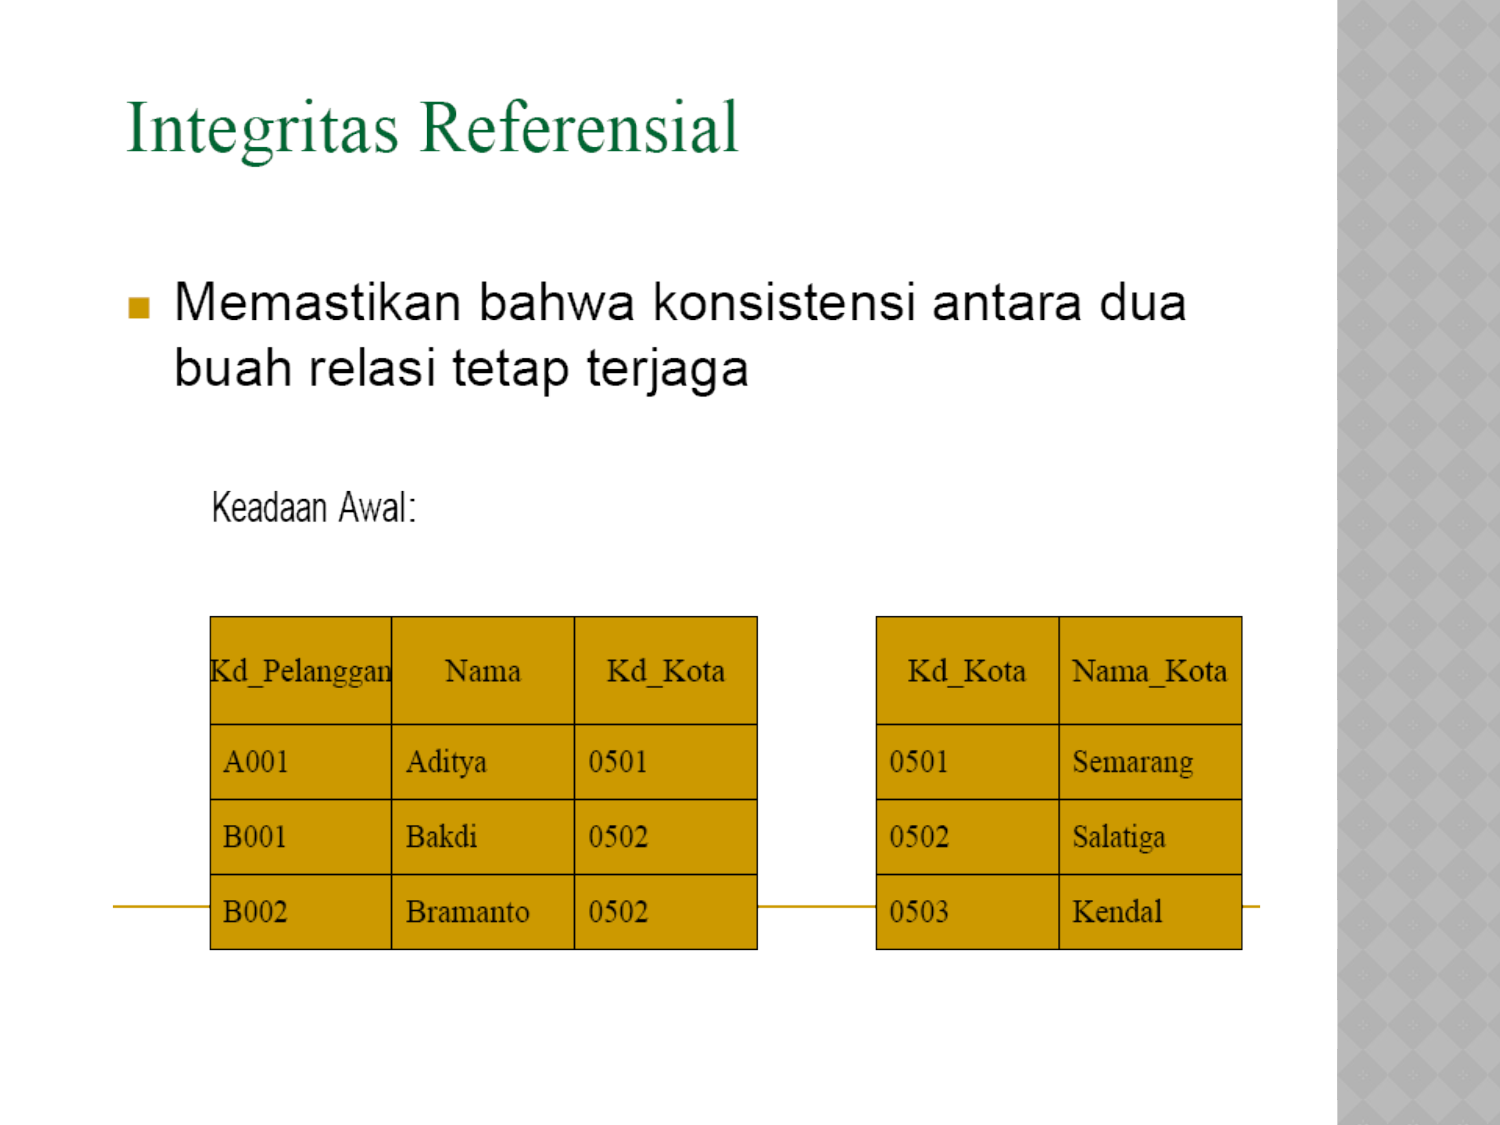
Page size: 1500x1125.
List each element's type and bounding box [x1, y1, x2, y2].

picture [112, 87, 1261, 967]
